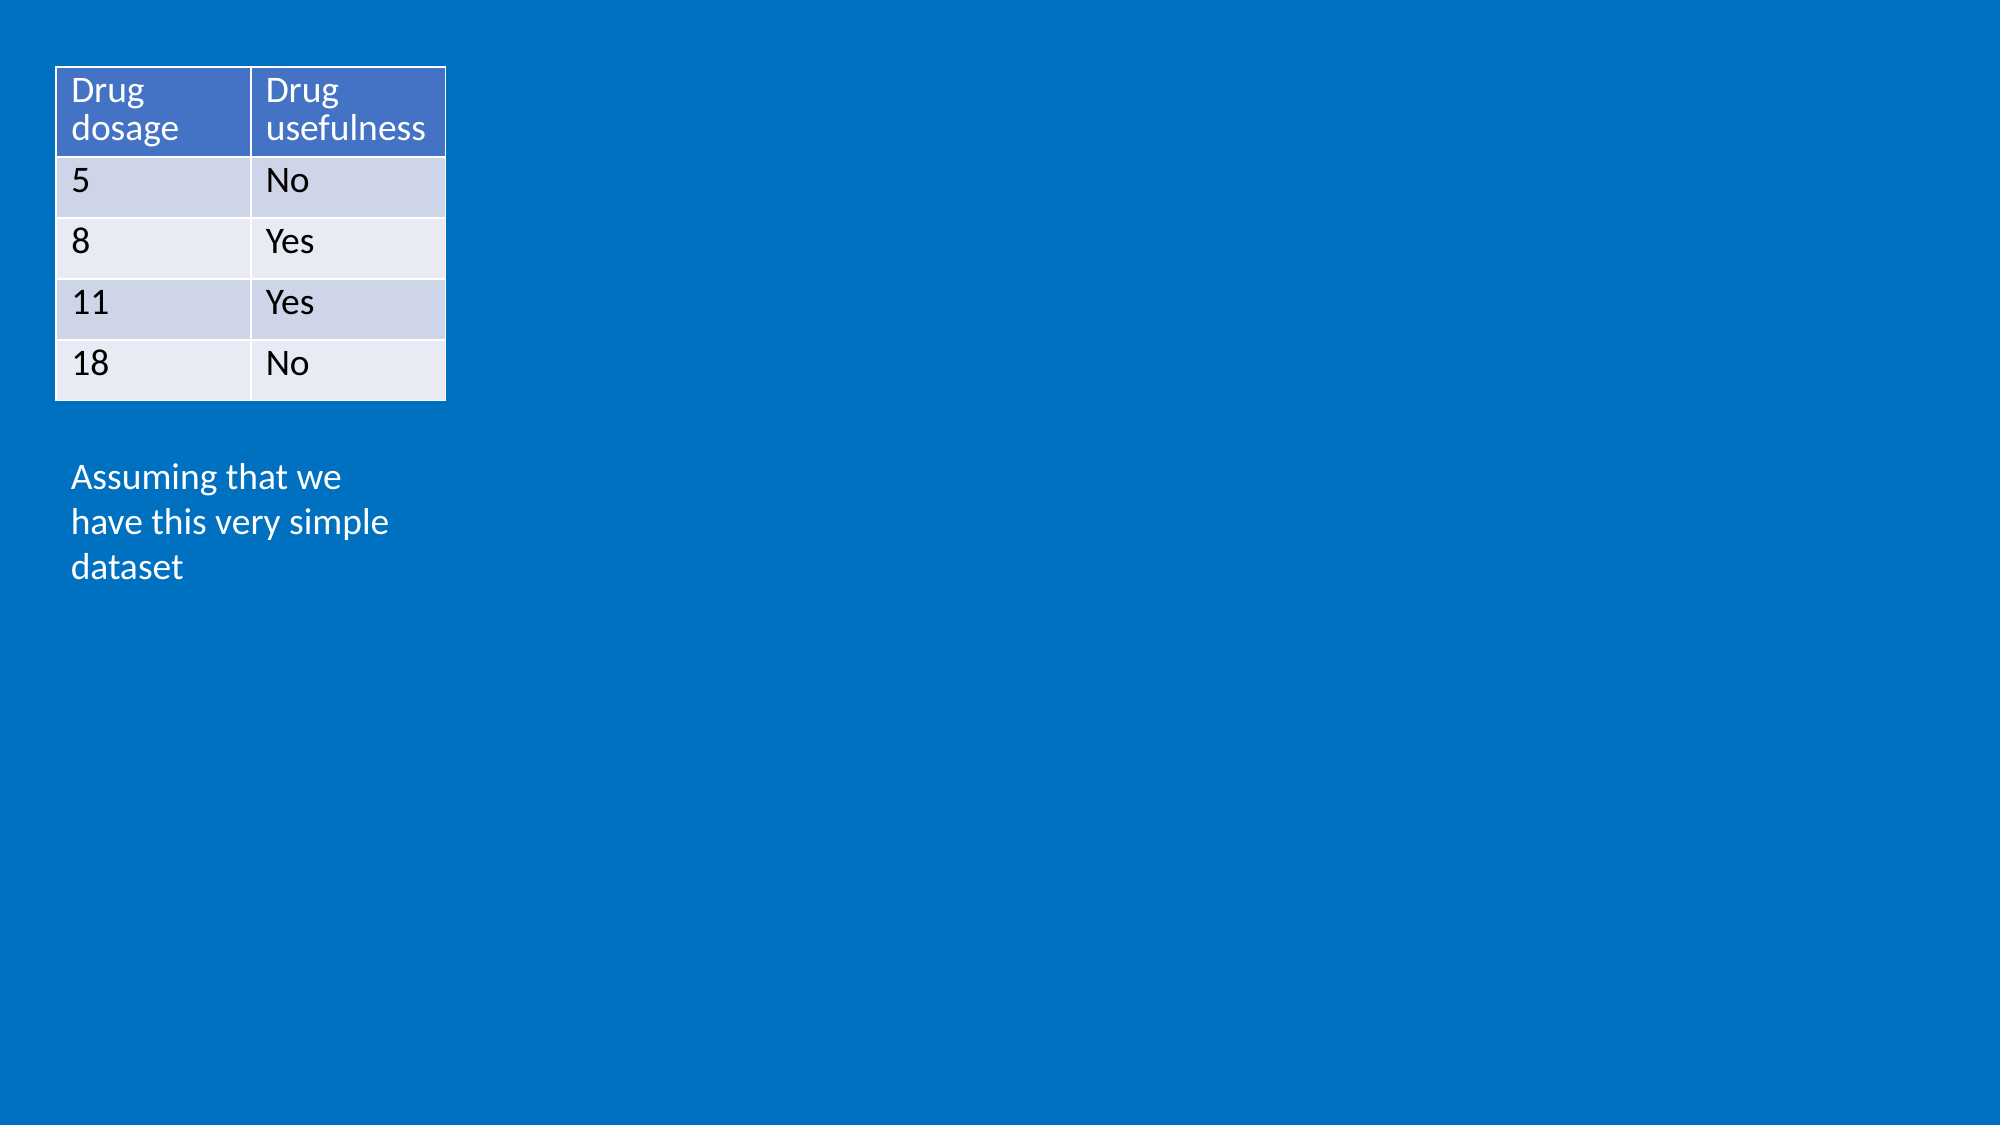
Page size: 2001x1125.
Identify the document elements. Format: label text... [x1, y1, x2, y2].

text_box Assuming that we have this very simple dataset [56, 444, 420, 594]
table_cell 18 [57, 341, 250, 400]
table_cell 5 [57, 158, 250, 217]
table_cell Yes [252, 280, 445, 339]
table_header Drug usefulness [252, 68, 445, 156]
table_cell No [252, 341, 445, 400]
table_header Drug dosage [57, 68, 250, 156]
table_cell 11 [57, 280, 250, 339]
table_cell 8 [57, 219, 250, 278]
table_cell No [252, 158, 445, 217]
table_cell Yes [252, 219, 445, 278]
